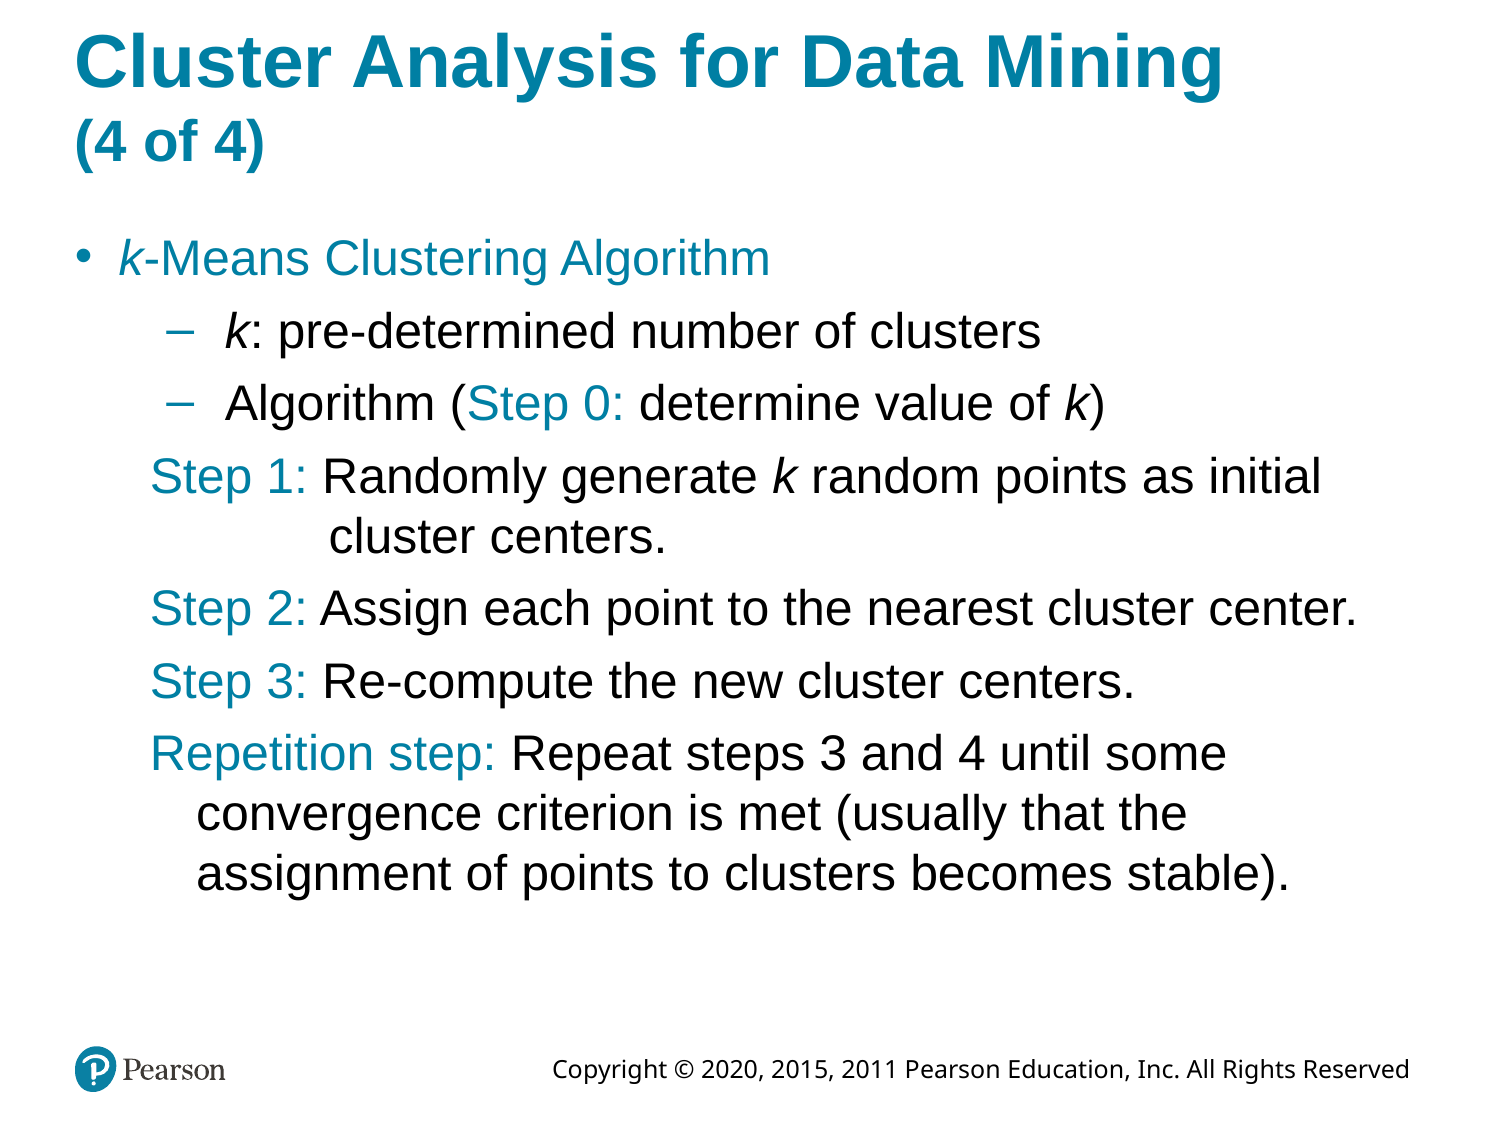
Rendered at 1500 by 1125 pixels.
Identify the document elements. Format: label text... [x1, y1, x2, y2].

title Cluster Analysis for Data Mining (4 of 4) [74, 0, 1413, 173]
list k-Means Clustering Algorithm k: pre-determined number of clusters Algorithm (Step 0: determine value of k) Step 1: Randomly generate k random points as initial cluster centers. Step 2: Assign each point to the nearest cluster center. Step 3: Re-compute the new cluster centers. Repetition step: Repeat steps 3 and 4 until some convergence criterion is met (usually that the assignment of points to clusters becomes stable). [74, 225, 1413, 901]
